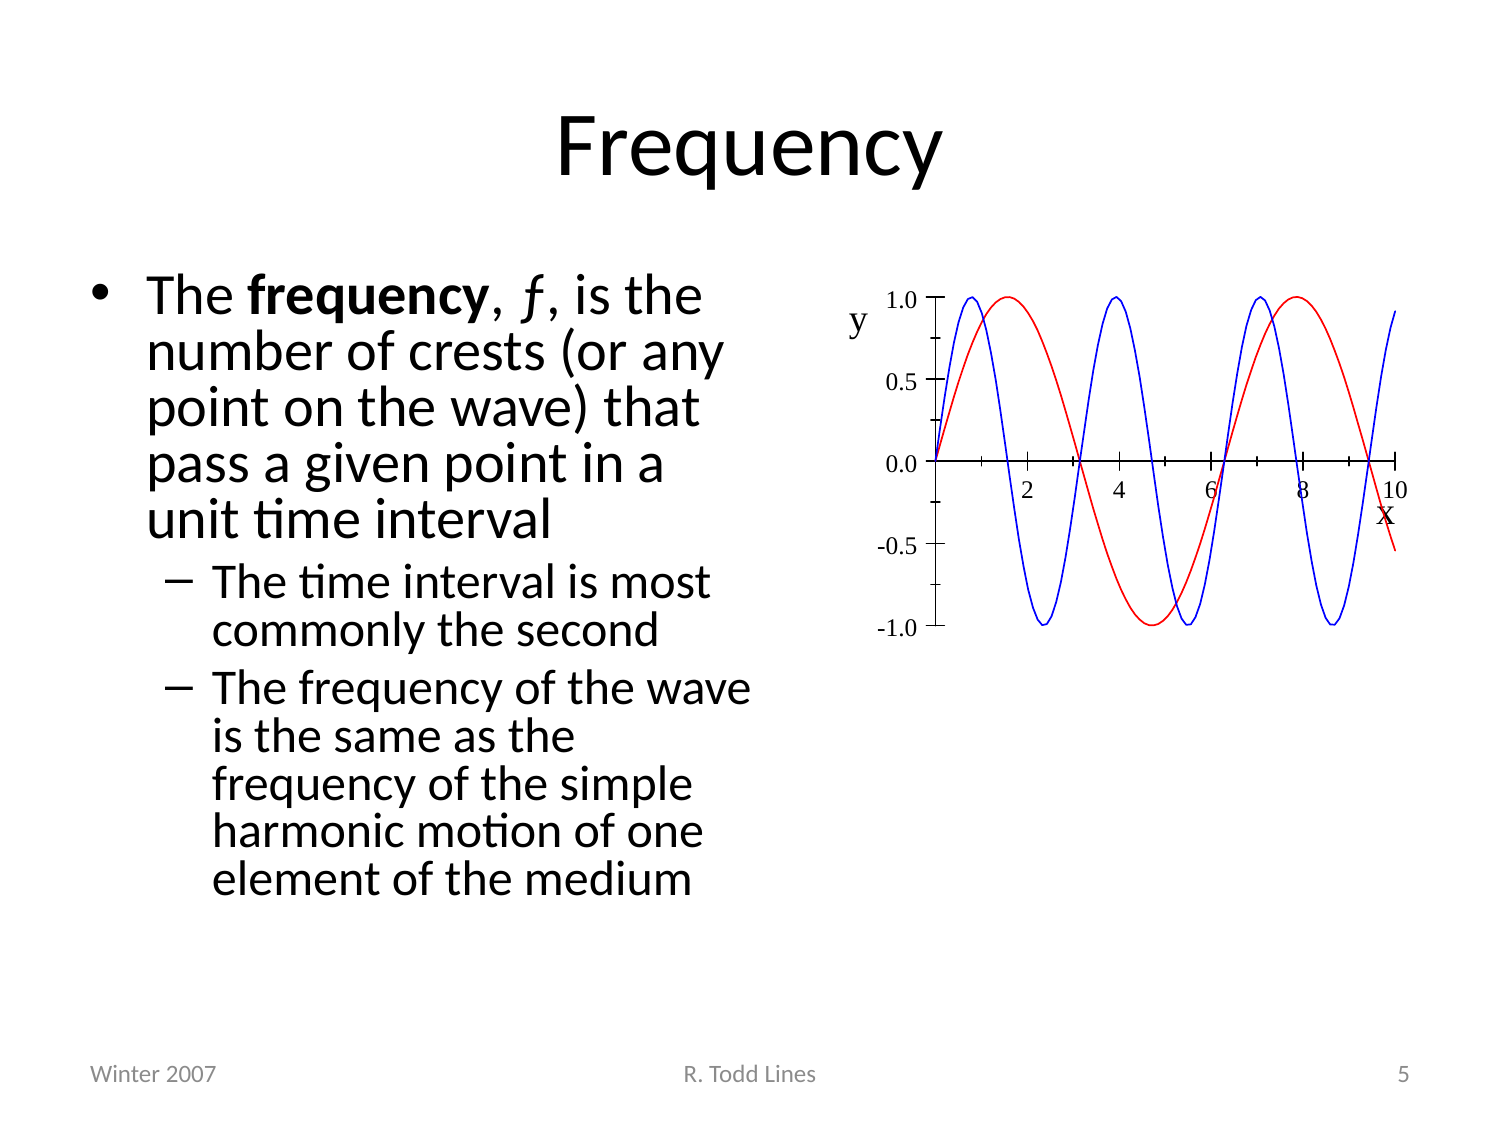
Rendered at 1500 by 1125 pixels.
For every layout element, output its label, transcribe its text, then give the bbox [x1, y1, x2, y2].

list The frequency, ƒ, is the number of crests (or any point on the wave) that pass a given point in a unit time interval The time interval is most commonly the second The frequency of the wave is the same as the frequency of the simple harmonic motion of one element of the medium [75, 262, 775, 1005]
slide_number 5 [1074, 1042, 1425, 1103]
footer R. Todd Lines [512, 1042, 988, 1103]
slide_number Winter 2007 [75, 1042, 425, 1103]
picture [830, 261, 1426, 656]
title Frequency [75, 45, 1425, 233]
